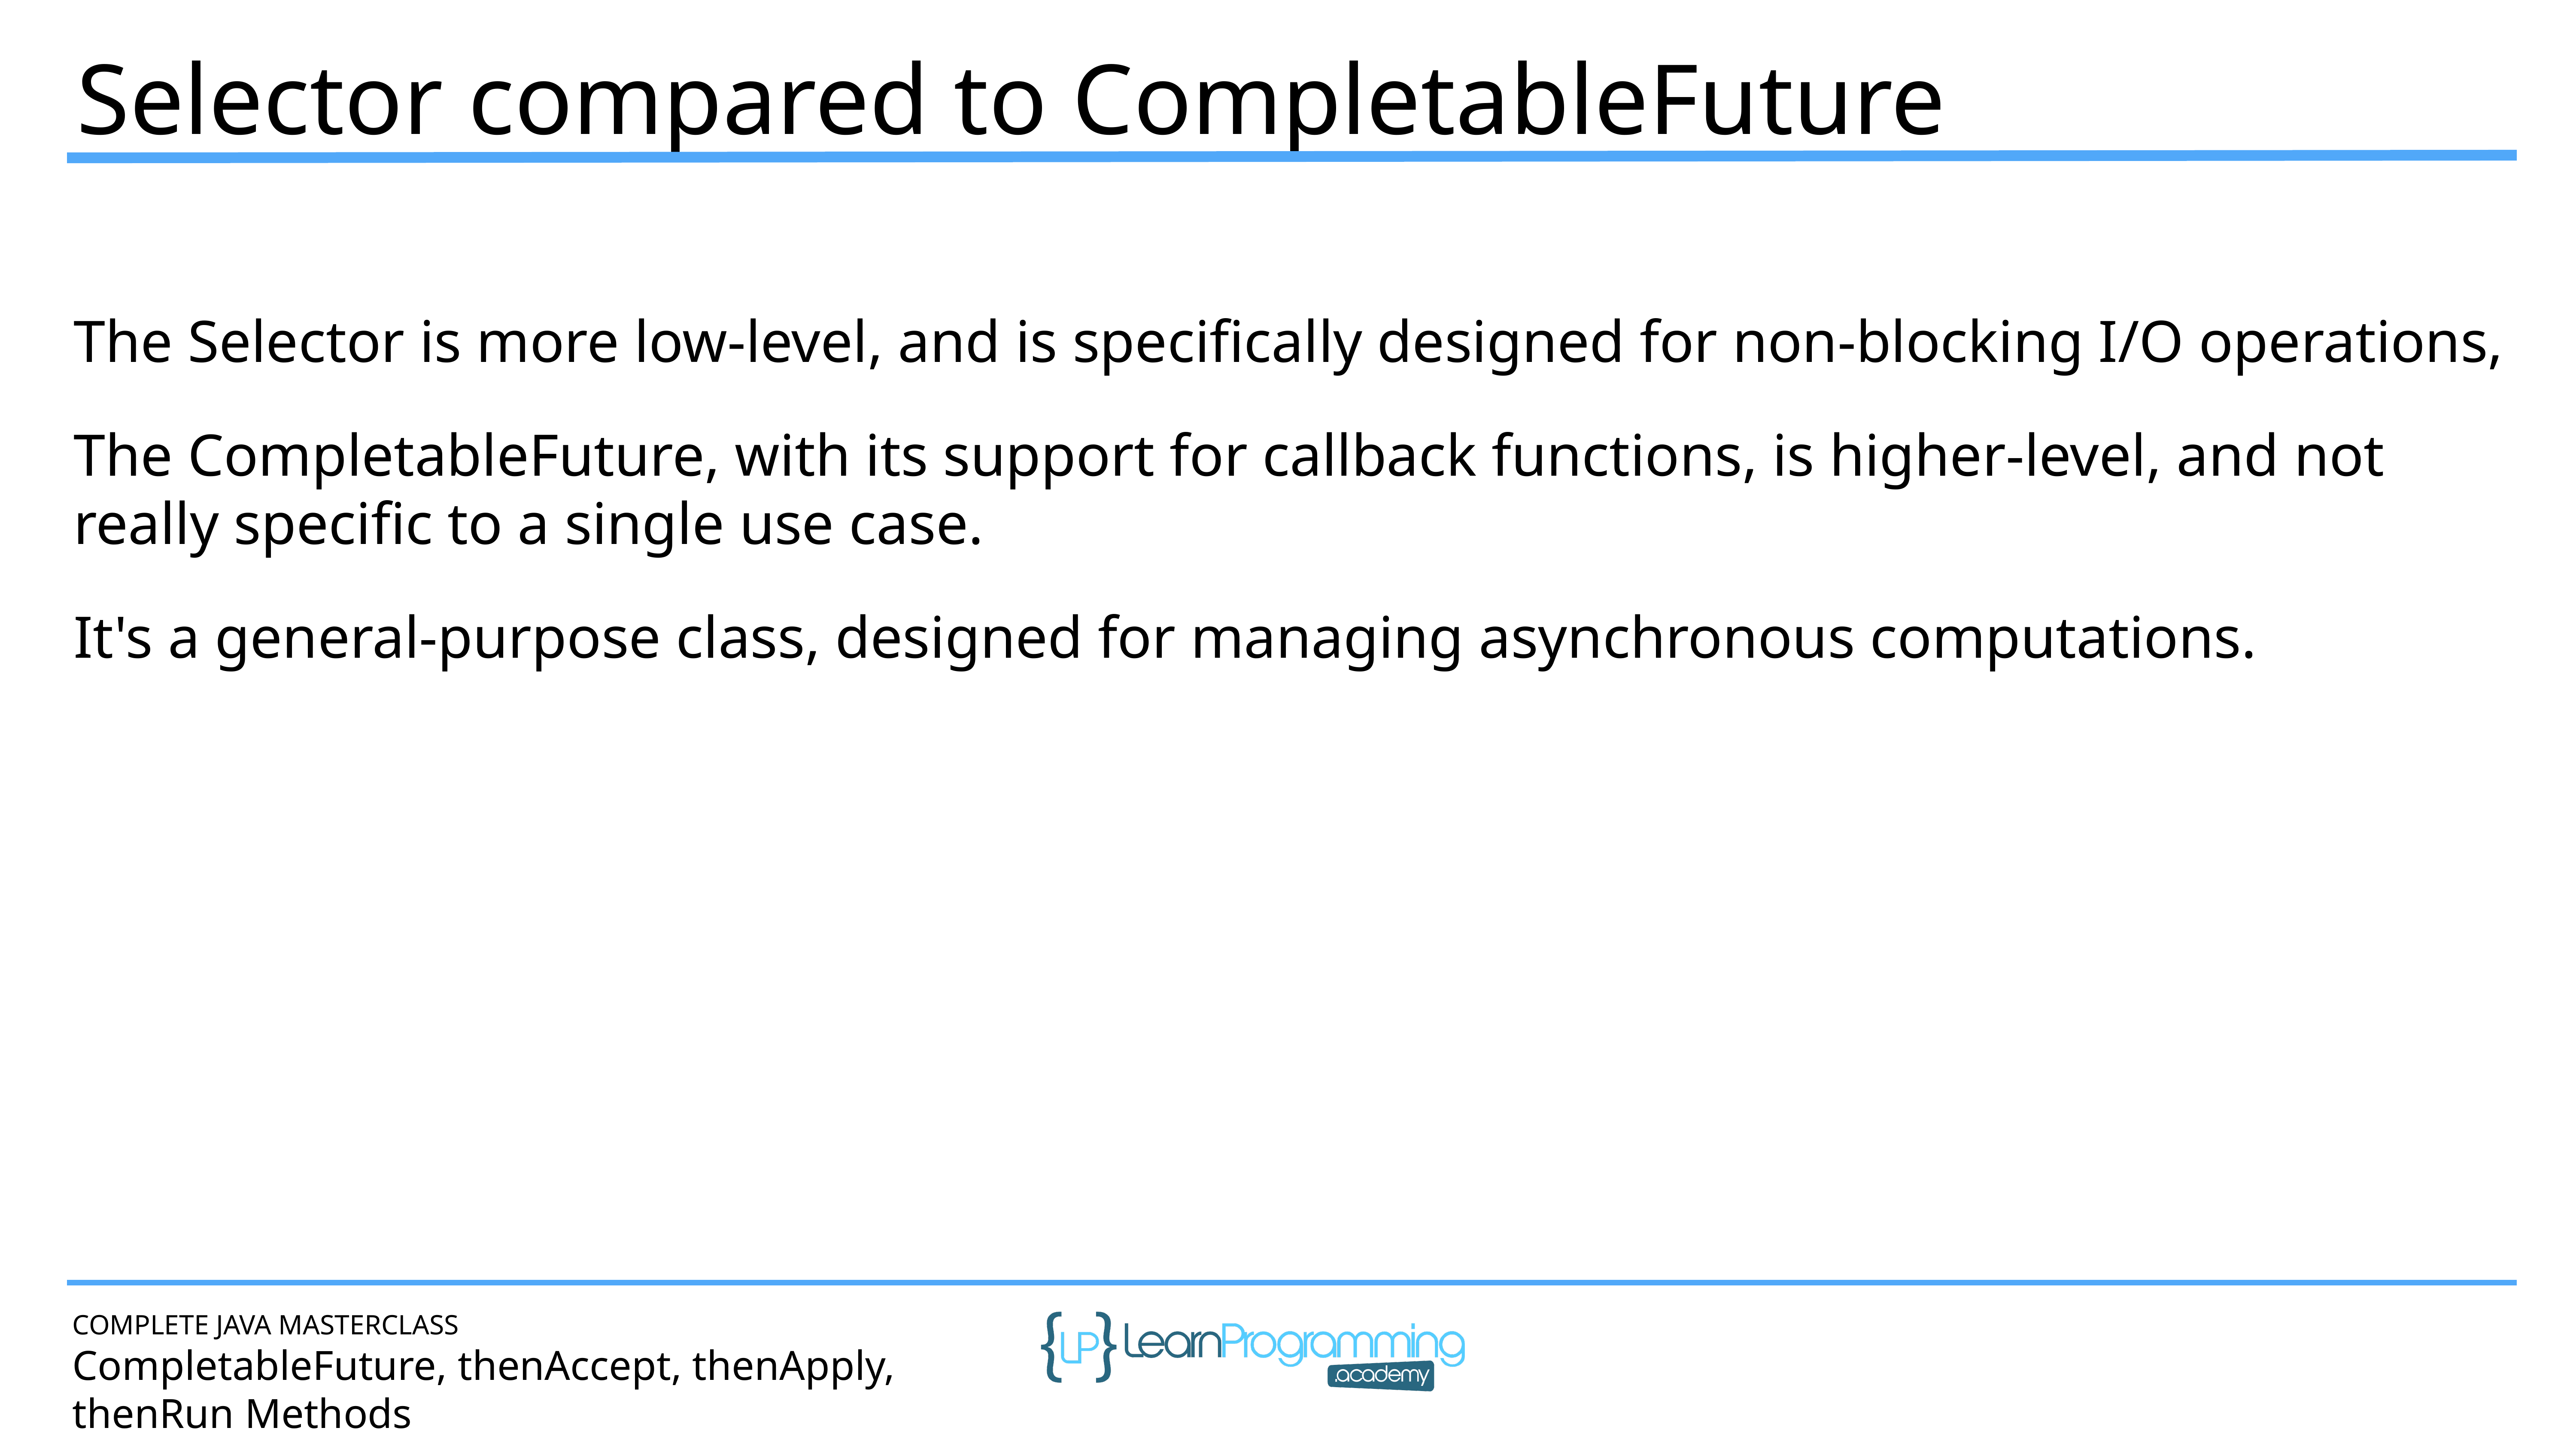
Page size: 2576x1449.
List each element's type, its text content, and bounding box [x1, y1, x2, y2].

text_box The Selector is more low-level, and is specifically designed for non-blocking I/O operations, The CompletableFuture, with its support for callback functions, is higher-level, and not really specific to a single use case. It's a general-purpose class, designed for managing asynchronous computations. [67, 301, 2517, 1139]
text_box COMPLETE JAVA MASTERCLASS CompletableFuture, thenAccept, thenApply, thenRun Methods [67, 1302, 1195, 1442]
picture [1032, 1302, 1477, 1400]
text_box Selector compared to CompletableFuture [71, 32, 1952, 159]
